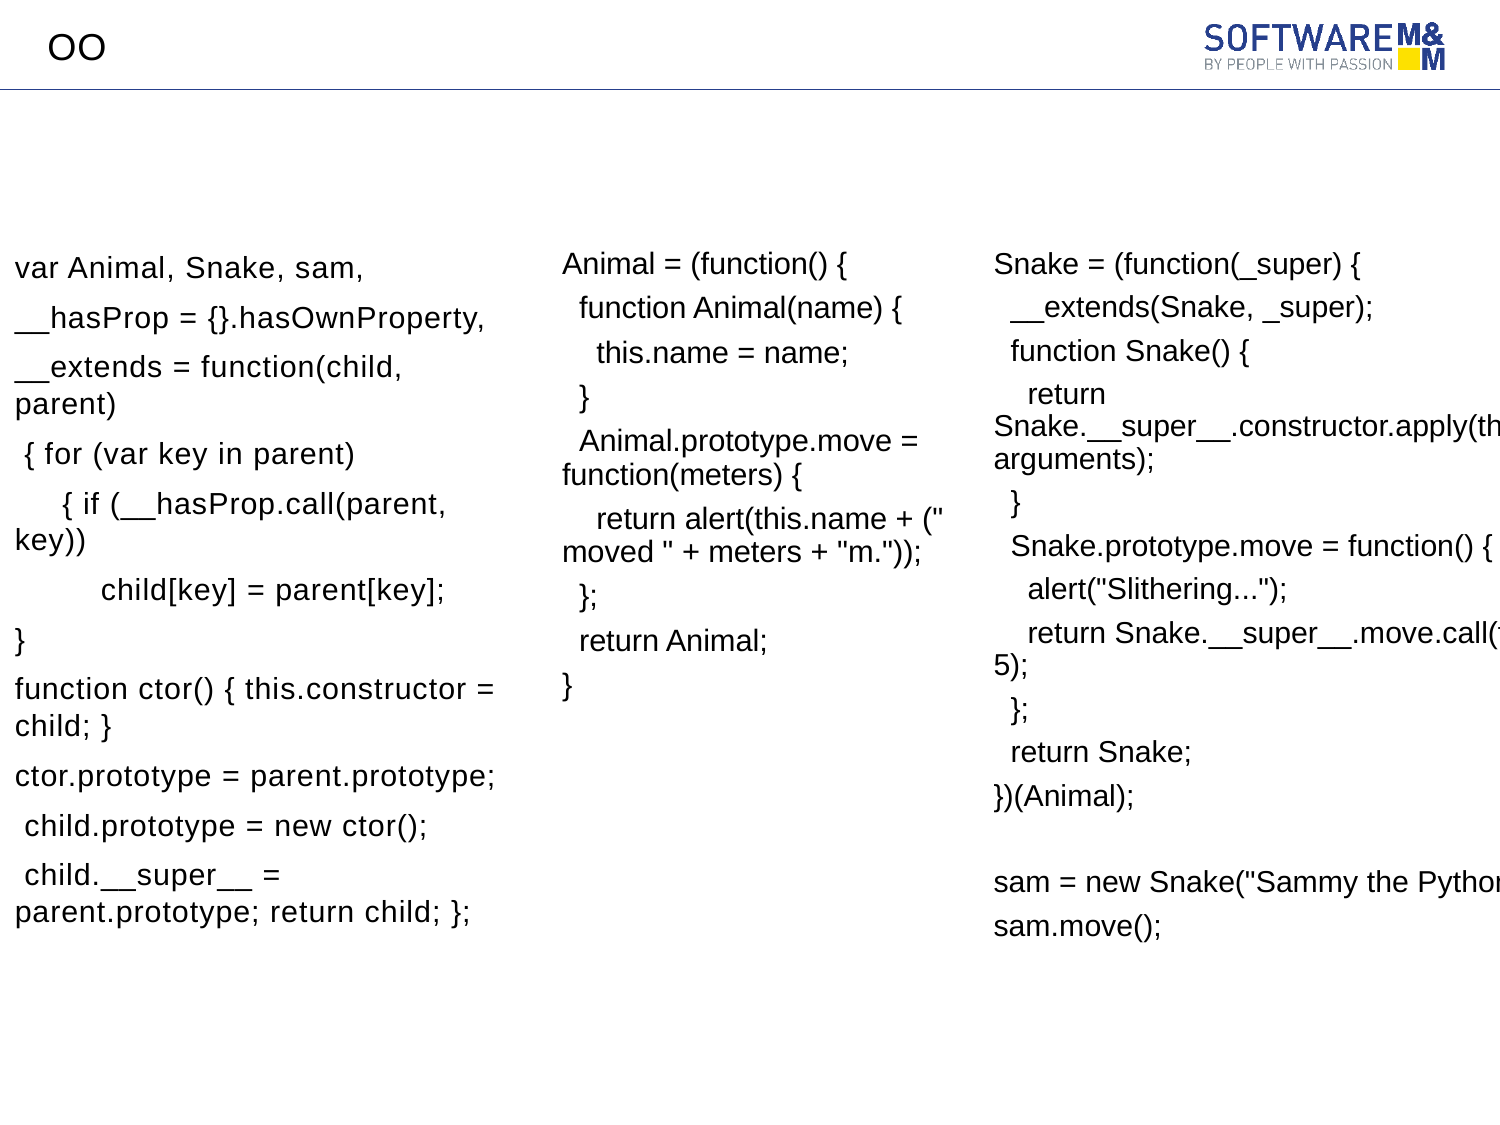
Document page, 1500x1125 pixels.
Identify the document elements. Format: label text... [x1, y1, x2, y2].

text_box Snake = (function(_super) { __extends(Snake, _super); function Snake() { return Snake.__super__.constructor.apply(this, arguments); } Snake.prototype.move = function() { alert("Slithering..."); return Snake.__super__.move.call(this, 5); }; return Snake; })(Animal); sam = new Snake("Sammy the Python"); sam.move(); [978, 240, 1500, 955]
text_box Animal = (function() { function Animal(name) { this.name = name; } Animal.prototype.move = function(meters) { return alert(this.name + (" moved " + meters + "m.")); }; return Animal; } [547, 240, 979, 726]
title oo [0, 0, 1198, 90]
picture [1204, 22, 1445, 70]
text_box var Animal, Snake, sam, __hasProp = {}.hasOwnProperty, __extends = function(child, parent) { for (var key in parent) { if (__hasProp.call(parent, key)) child[key] = parent[key]; } function ctor() { this.constructor = child; } ctor.prototype = parent.prototype; child.prototype = new ctor(); child.__super__ = parent.prototype; return child; }; [0, 240, 516, 955]
